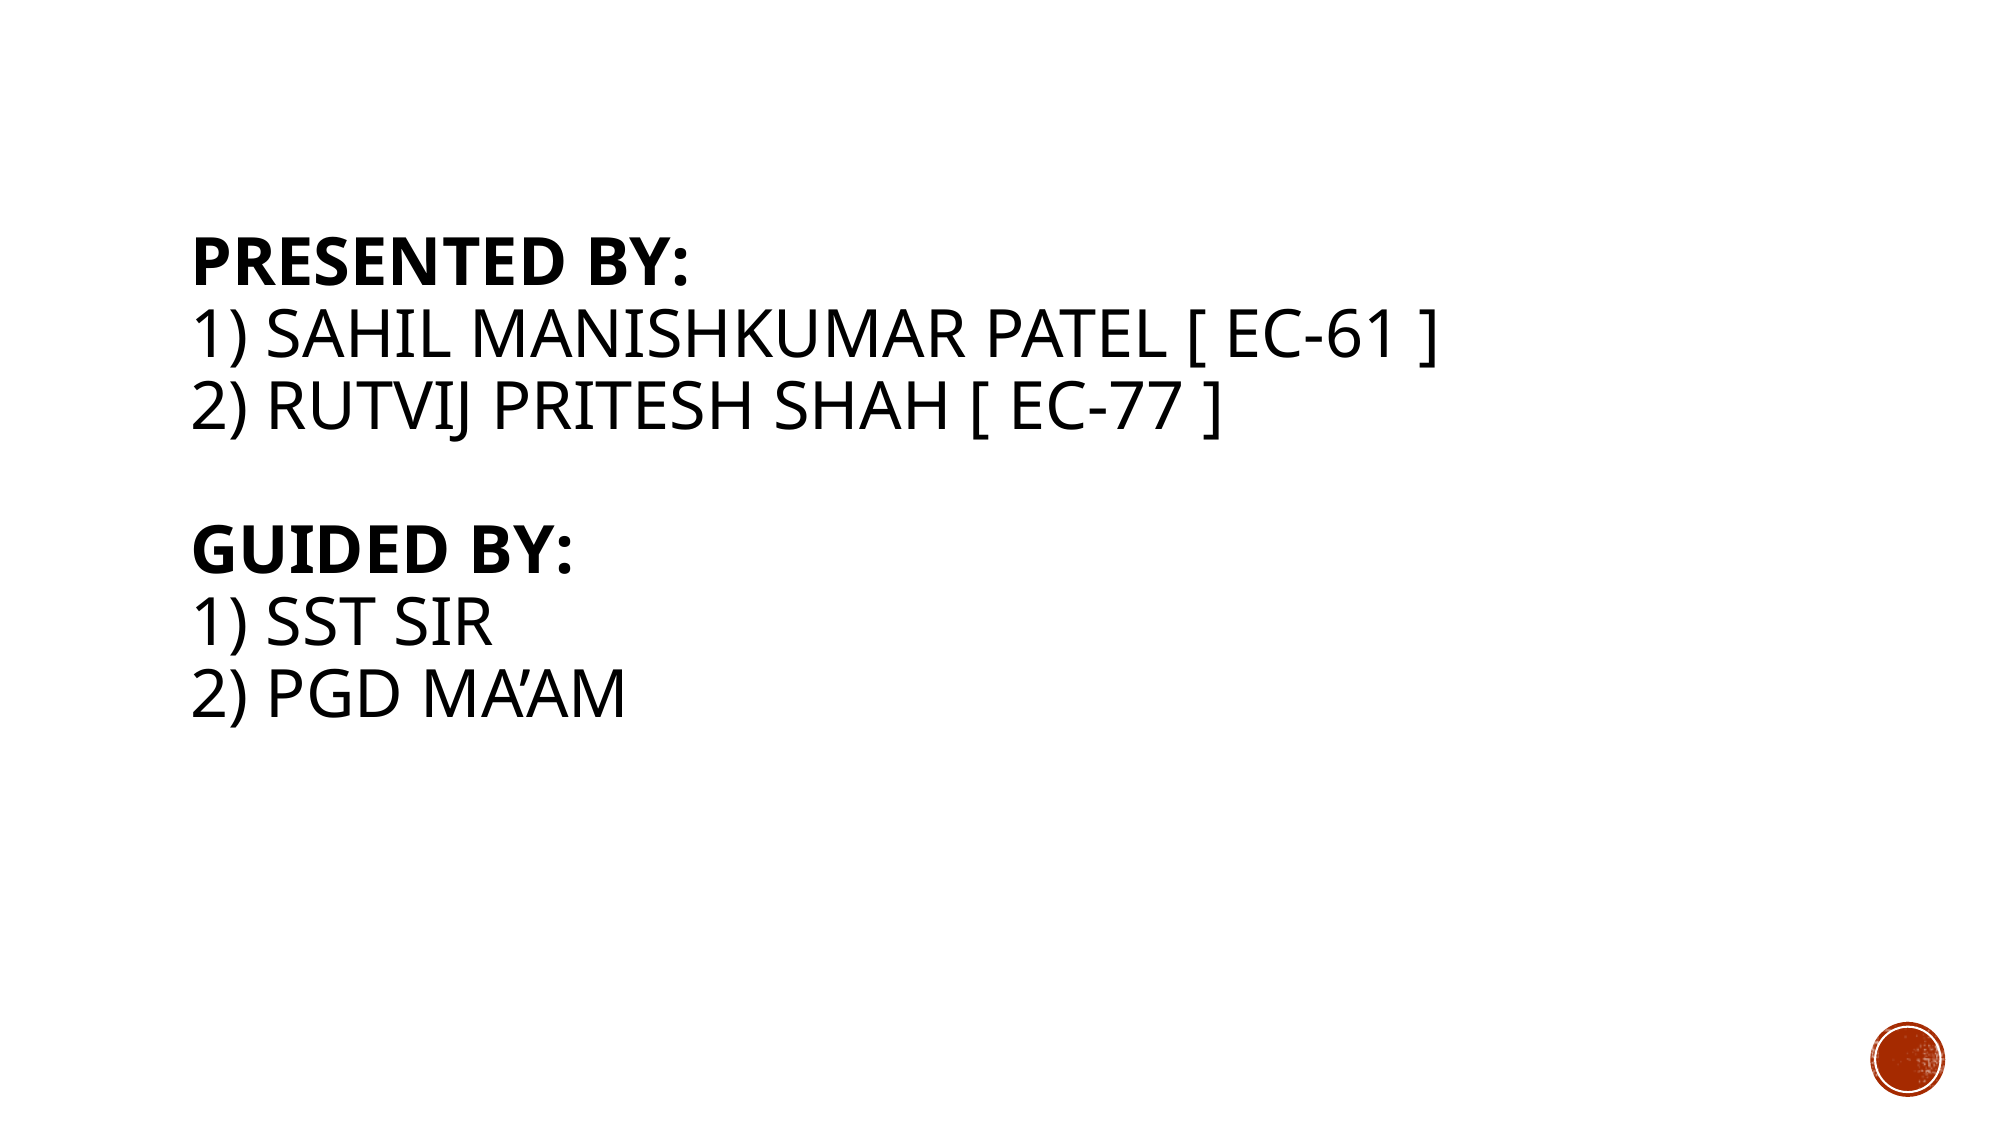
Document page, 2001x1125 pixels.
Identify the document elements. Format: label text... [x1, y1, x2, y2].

title Presented by: 1) Sahil manishkumar patel [ ec-61 ] 2) Rutvij Pritesh shah [ ec-77 ] guided by: 1) sst sir 2) pgd ma’am [175, 78, 1826, 881]
